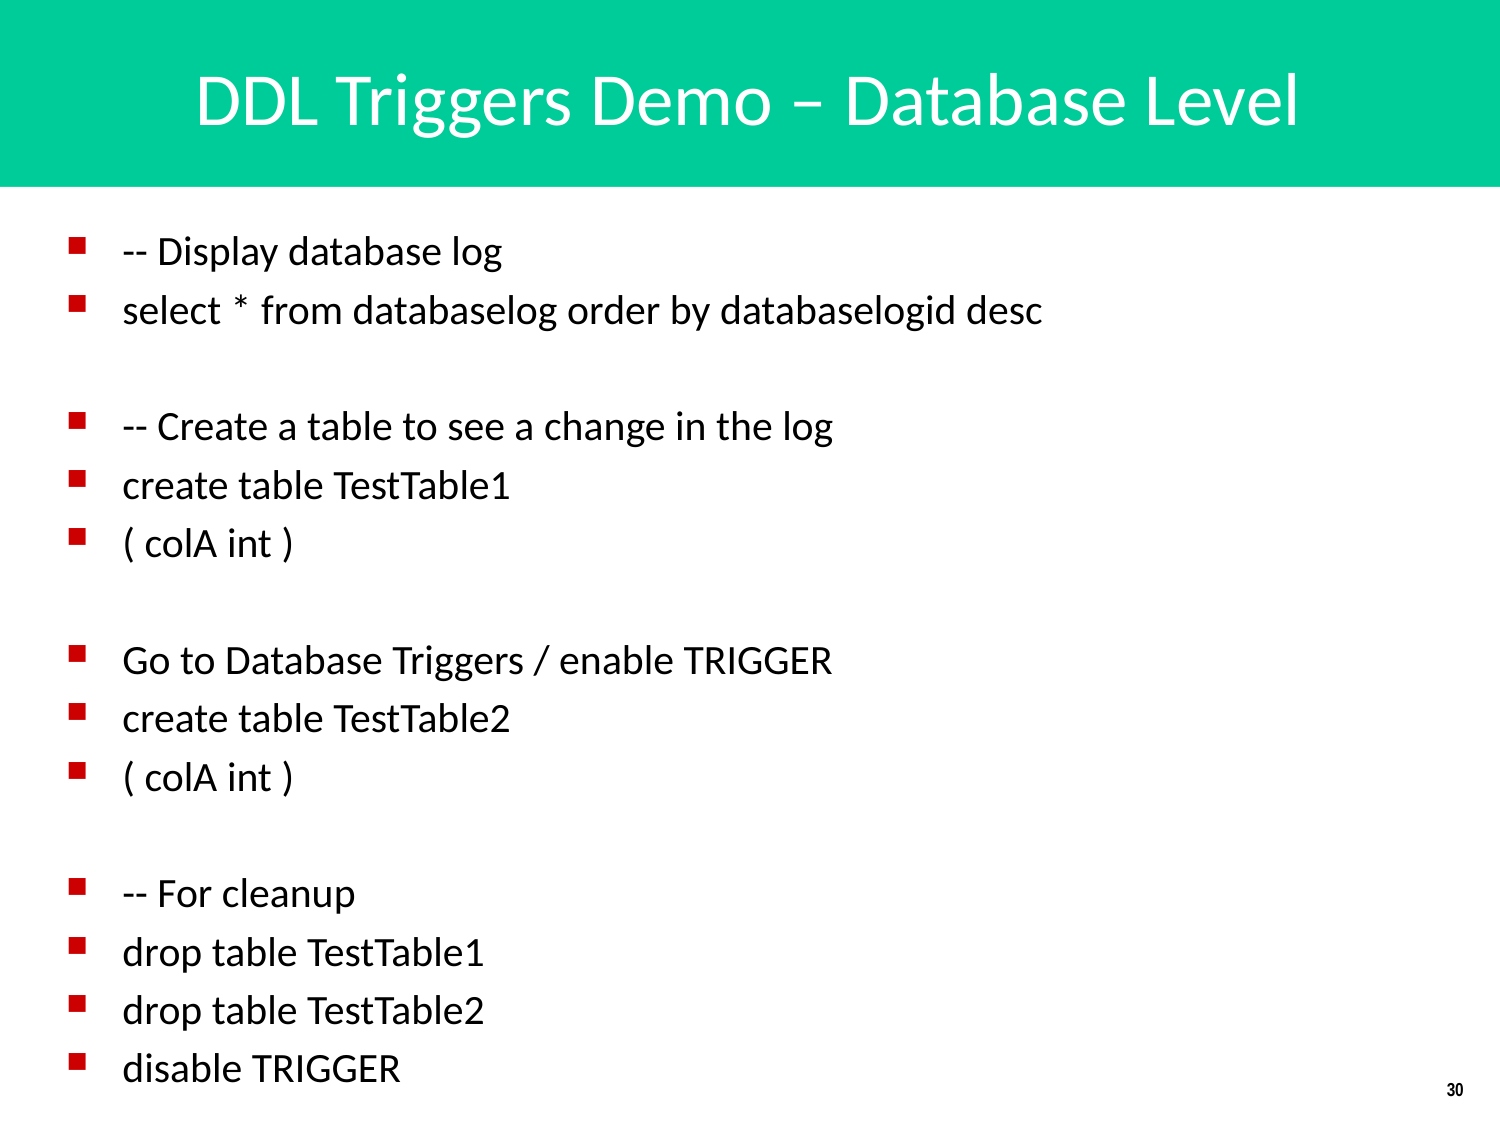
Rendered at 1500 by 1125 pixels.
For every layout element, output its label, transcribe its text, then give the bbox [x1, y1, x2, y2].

title DDL Triggers Demo – Database Level [51, 8, 1446, 184]
list -- Display database log select * from databaselog order by databaselogid desc -- Create a table to see a change in the log create table TestTable1 ( colA int ) Go to Database Triggers / enable TRIGGER create table TestTable2 ( colA int ) -- For cleanup drop table TestTable1 drop table TestTable2 disable TRIGGER [51, 216, 1446, 1053]
